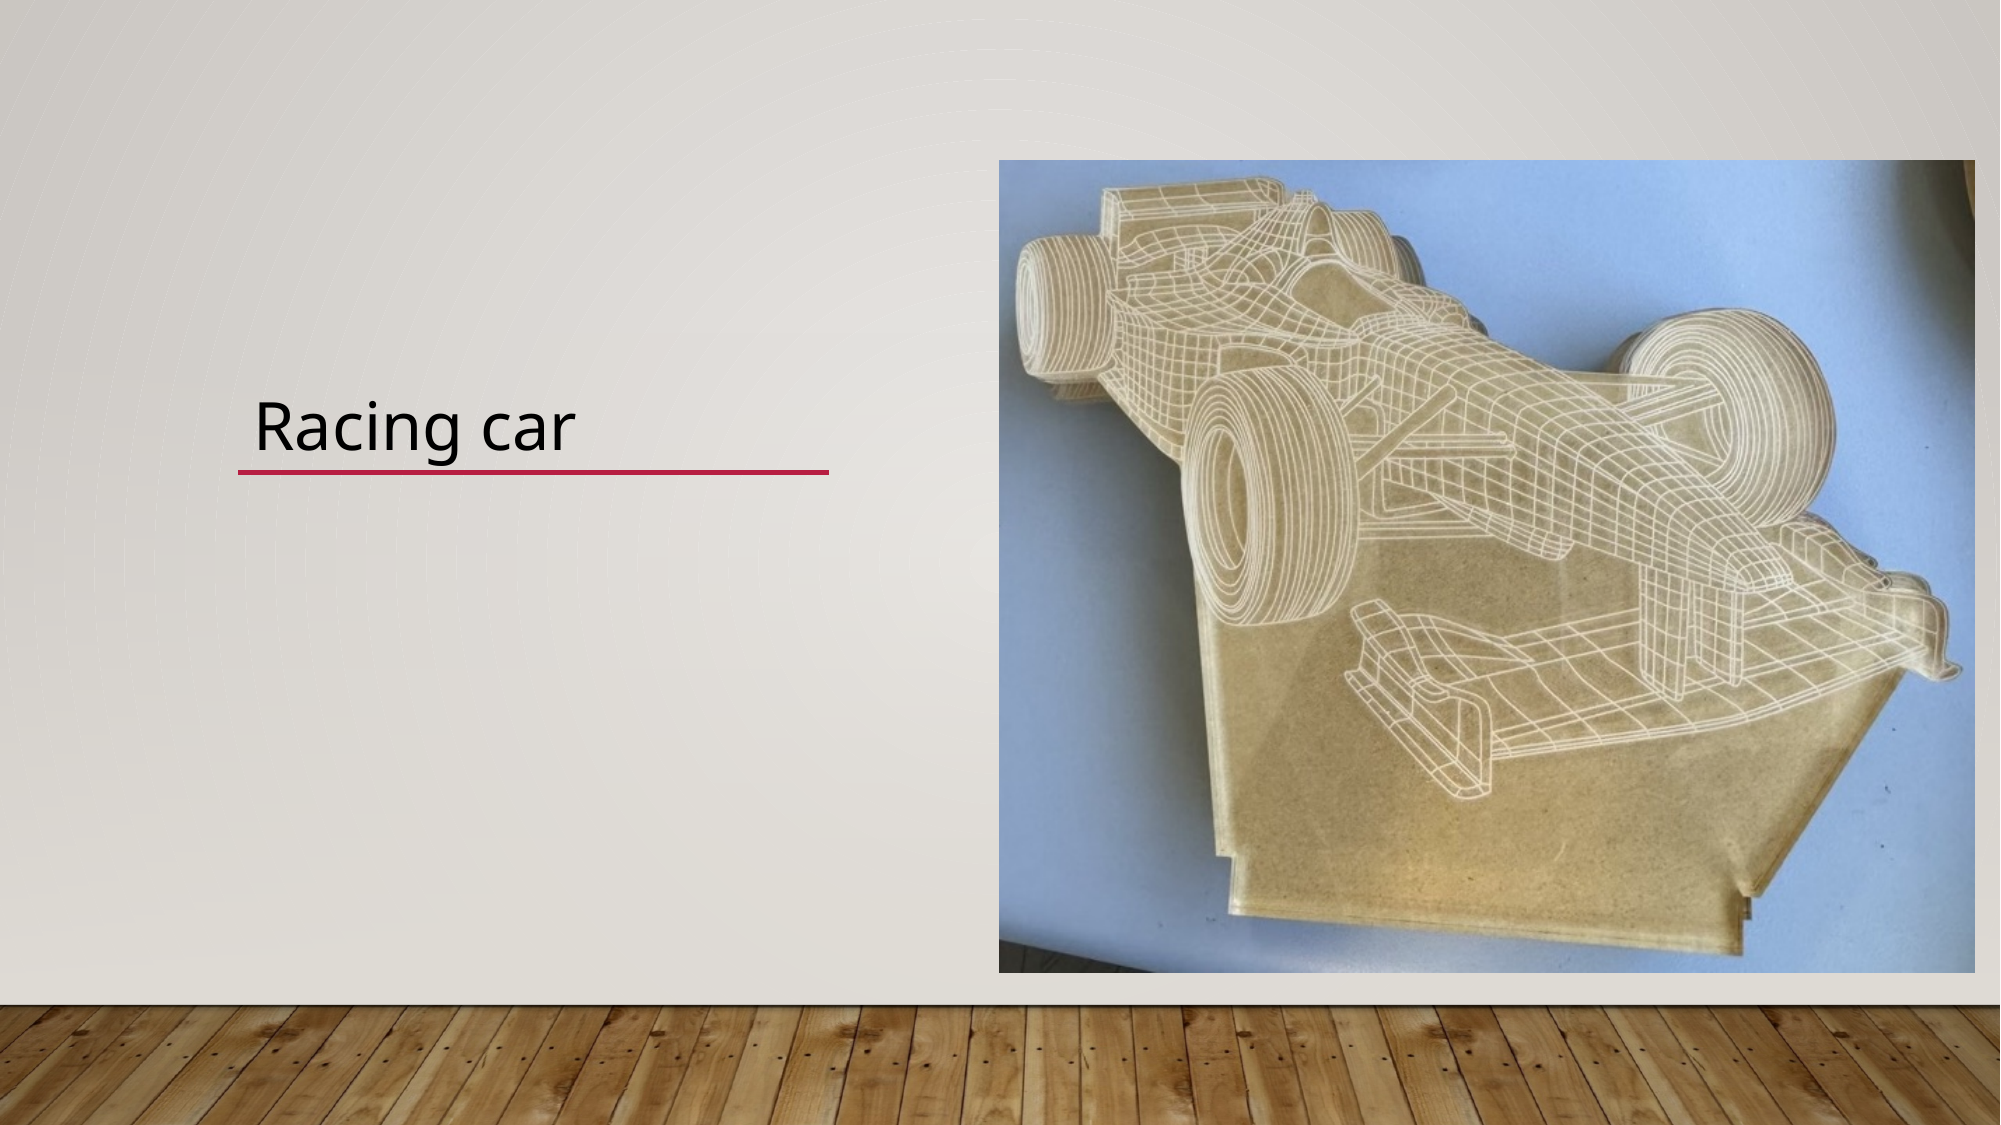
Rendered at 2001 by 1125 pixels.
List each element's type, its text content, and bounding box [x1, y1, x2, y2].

picture [0, 1005, 2000, 1125]
title Racing car [238, 131, 829, 473]
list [999, 160, 1975, 973]
